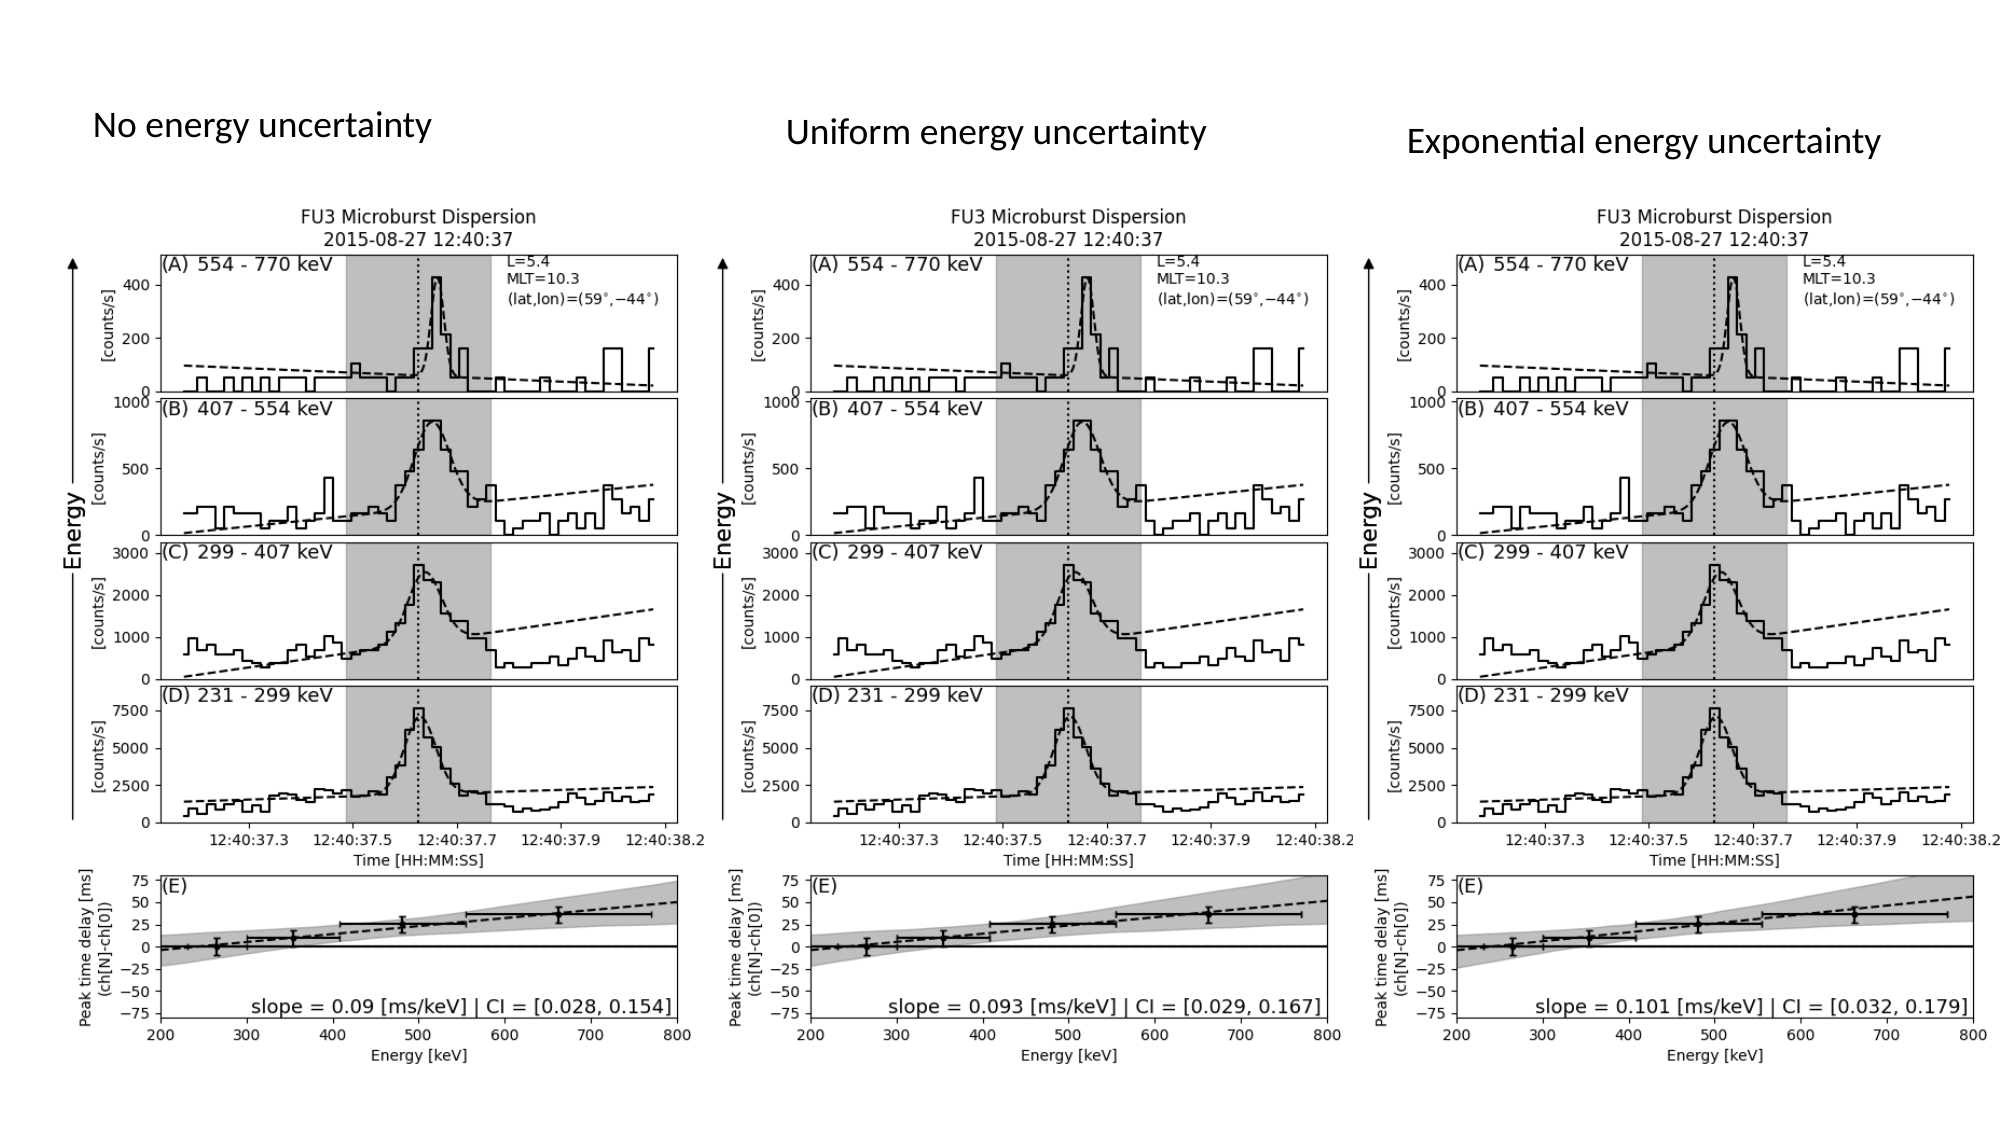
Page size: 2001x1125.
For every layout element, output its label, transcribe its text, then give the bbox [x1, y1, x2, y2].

picture [707, 203, 2000, 1065]
picture [57, 203, 704, 1065]
text_box No energy uncertainty [78, 92, 683, 153]
text_box Exponential energy uncertainty [1392, 108, 1953, 169]
text_box Uniform energy uncertainty [771, 99, 1332, 160]
